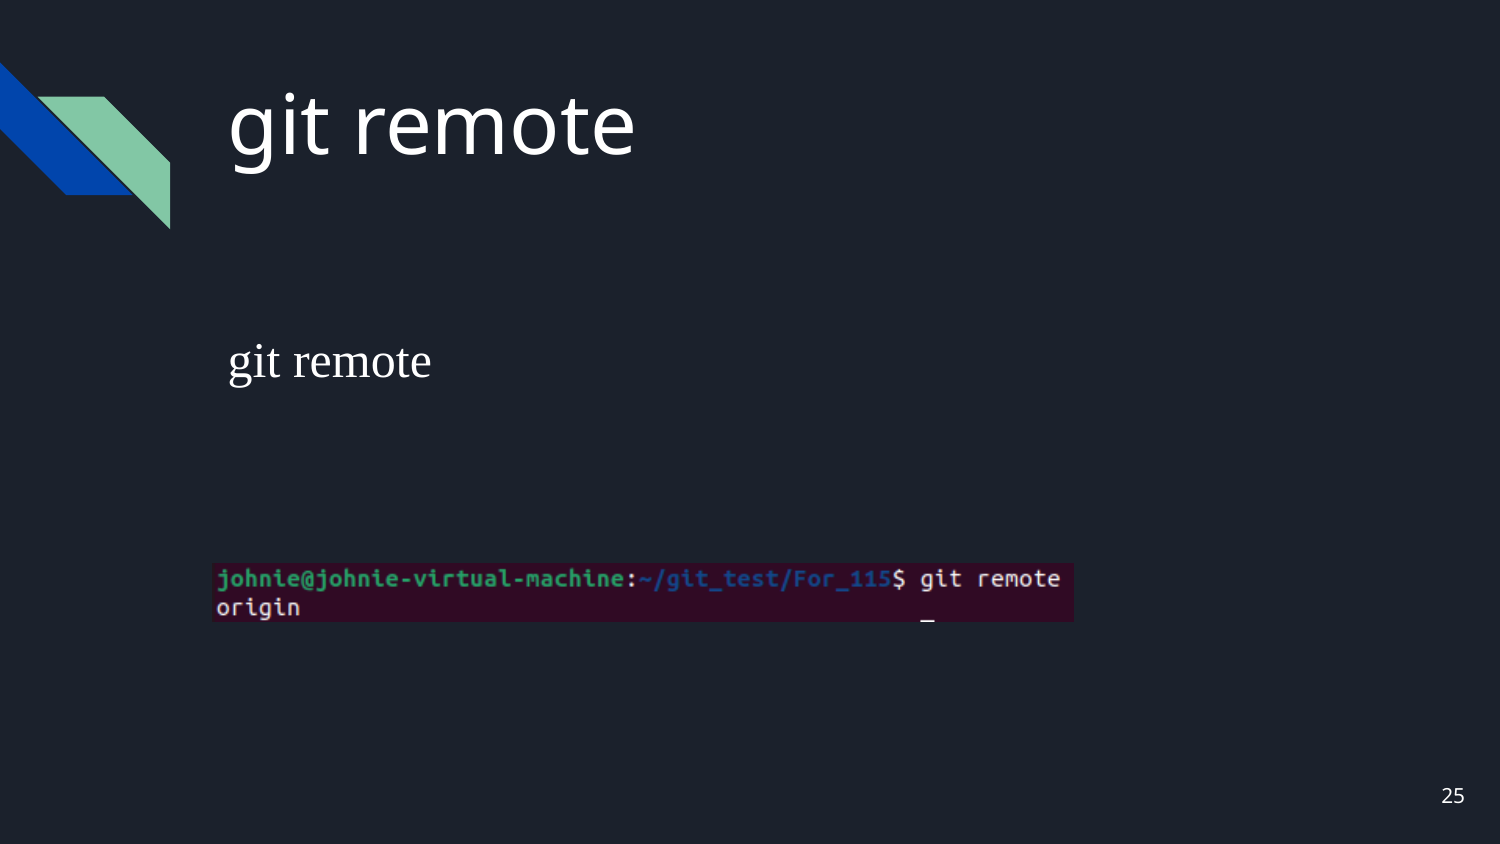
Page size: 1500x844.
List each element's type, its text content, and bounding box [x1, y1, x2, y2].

slide_number ‹#› [1389, 764, 1480, 830]
title git remote [212, 55, 1368, 206]
picture [212, 563, 1075, 622]
text_box git remote [212, 312, 1405, 403]
